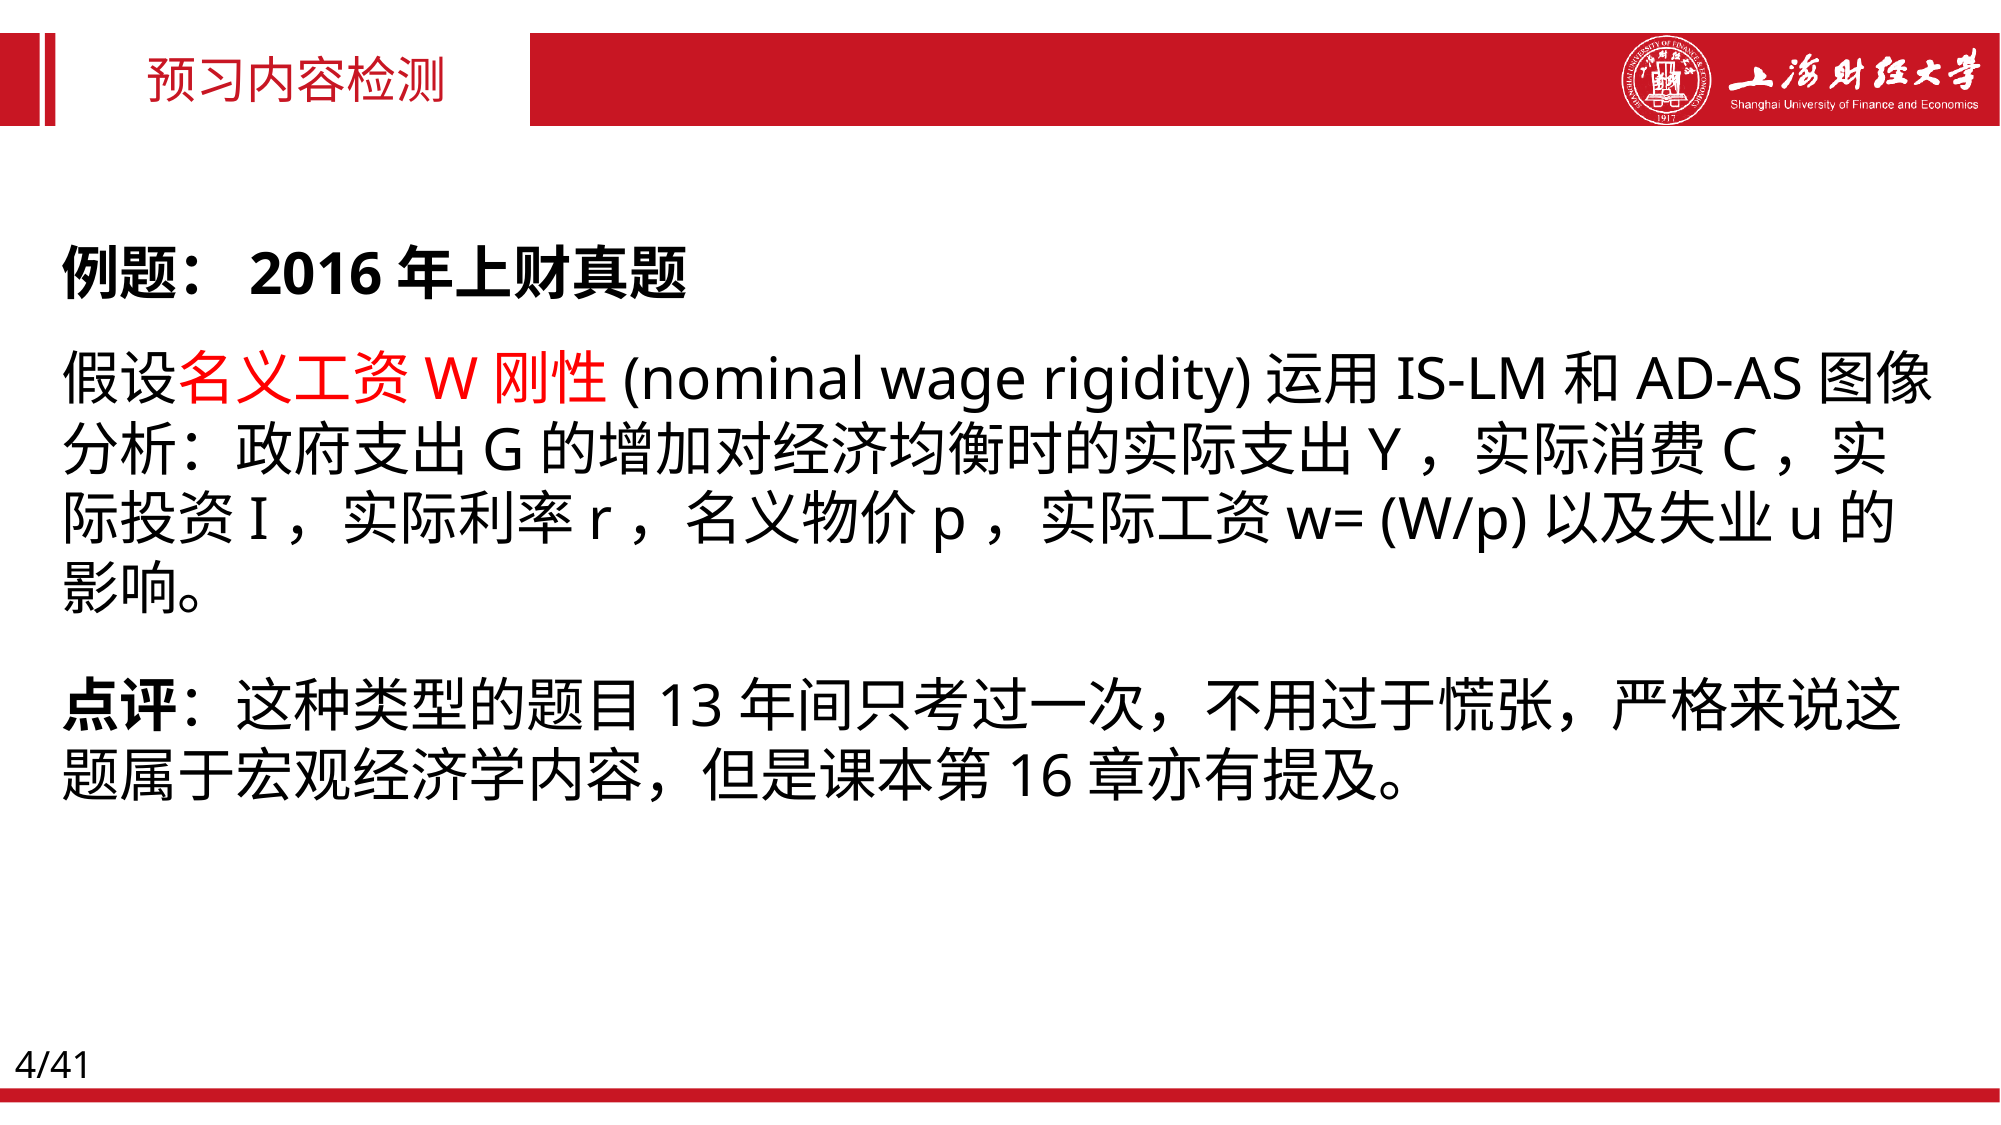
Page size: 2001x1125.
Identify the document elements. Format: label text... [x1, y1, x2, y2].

text_box 点评：这种类型的题目13年间只考过一次，不用过于慌张，严格来说这题属于宏观经济学内容，但是课本第16章亦有提及。 [46, 661, 1926, 816]
text_box 例题：2016年上财真题 假设名义工资W刚性(nominal wage rigidity)运用IS-LM和AD-AS图像分析：政府支出G的增加对经济均衡时的实际支出Y，实际消费C，实际投资I，实际利率r，名义物价p，实际工资w= (W/p)以及失业u的影响。 [46, 229, 1954, 629]
text_box 预习内容检测 [131, 41, 462, 116]
picture [1595, 0, 2000, 172]
